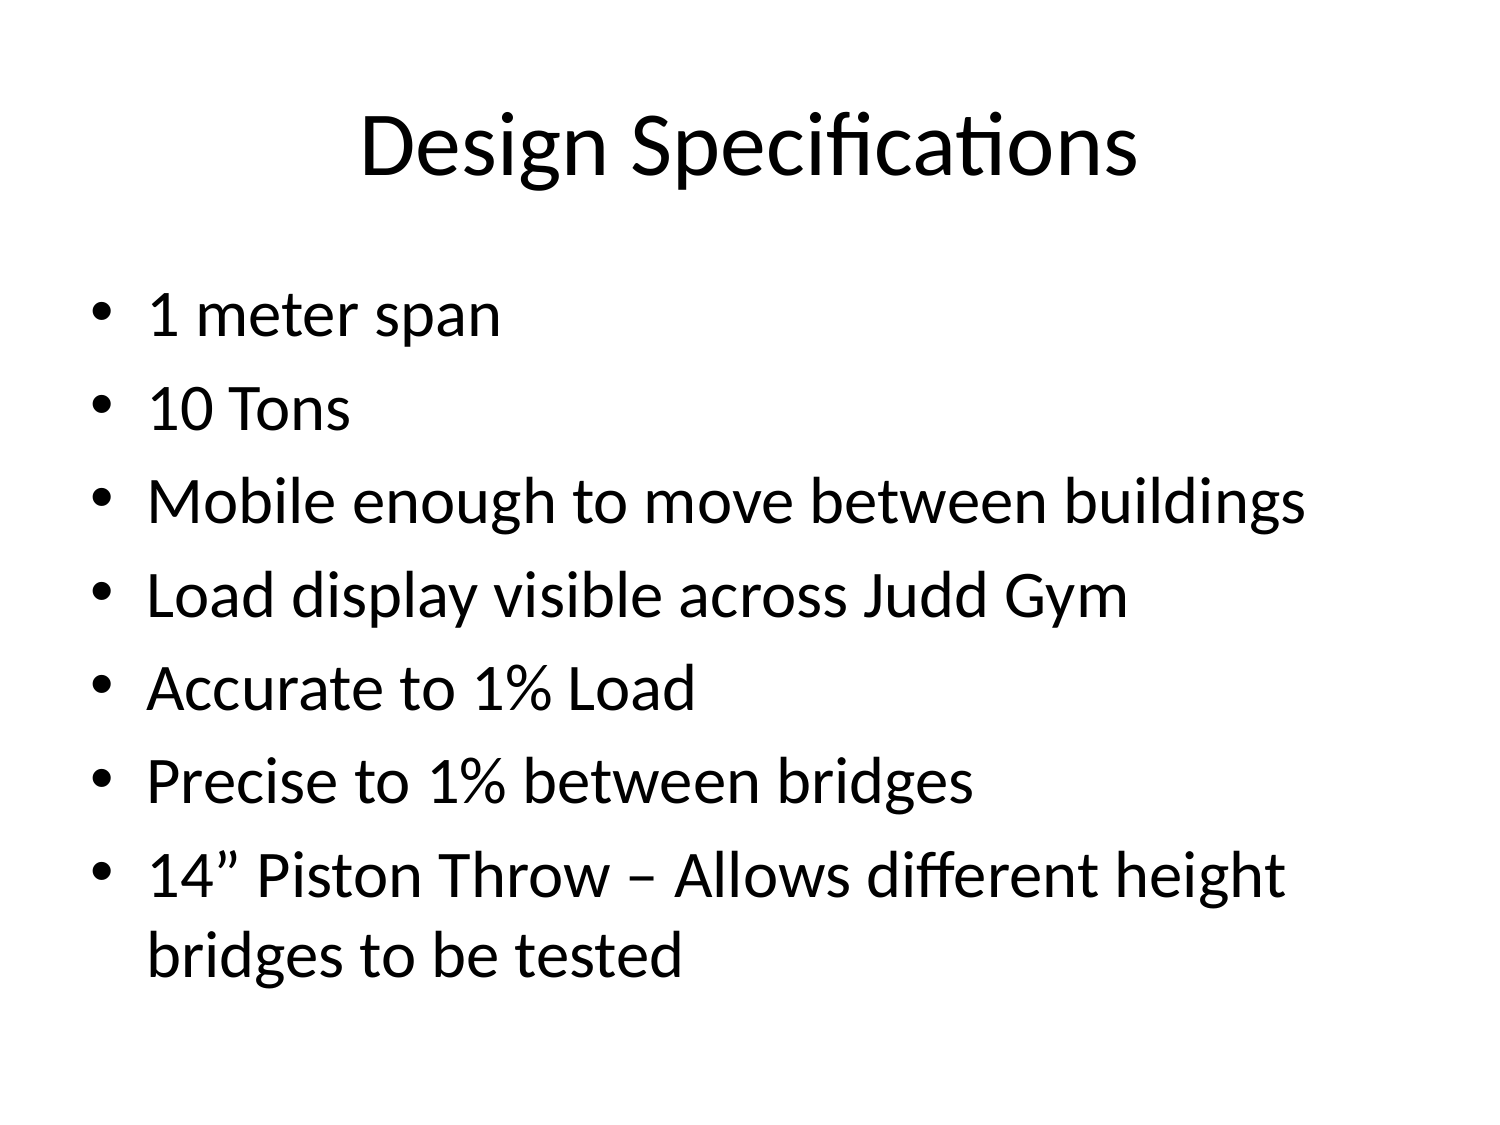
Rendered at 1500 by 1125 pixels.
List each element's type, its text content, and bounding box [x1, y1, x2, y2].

title Design Specifications [75, 45, 1425, 233]
list 1 meter span 10 Tons Mobile enough to move between buildings Load display visible across Judd Gym Accurate to 1% Load Precise to 1% between bridges 14” Piston Throw – Allows different height bridges to be tested [75, 262, 1425, 1005]
